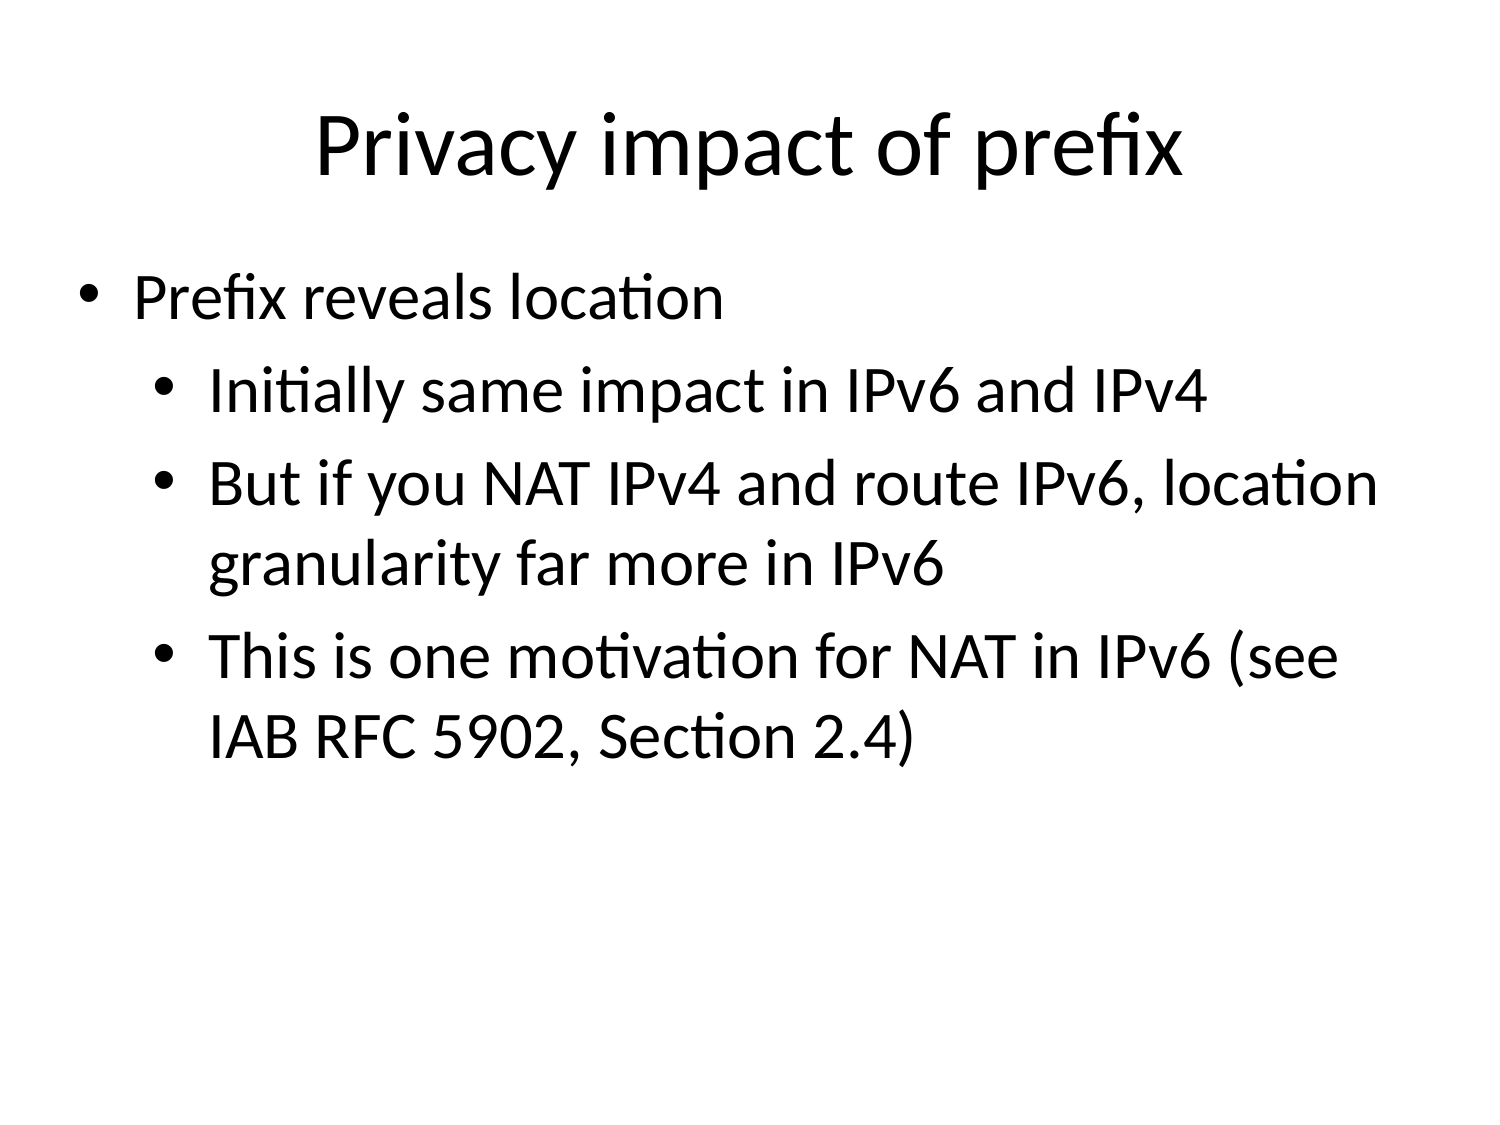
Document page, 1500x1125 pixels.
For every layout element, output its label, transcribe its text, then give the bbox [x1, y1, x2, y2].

text_box Prefix reveals location Initially same impact in IPv6 and IPv4 But if you NAT IPv4 and route IPv6, location granularity far more in IPv6 This is one motivation for NAT in IPv6 (see IAB RFC 5902, Section 2.4) [62, 245, 1450, 988]
title Privacy impact of prefix [74, 44, 1426, 233]
